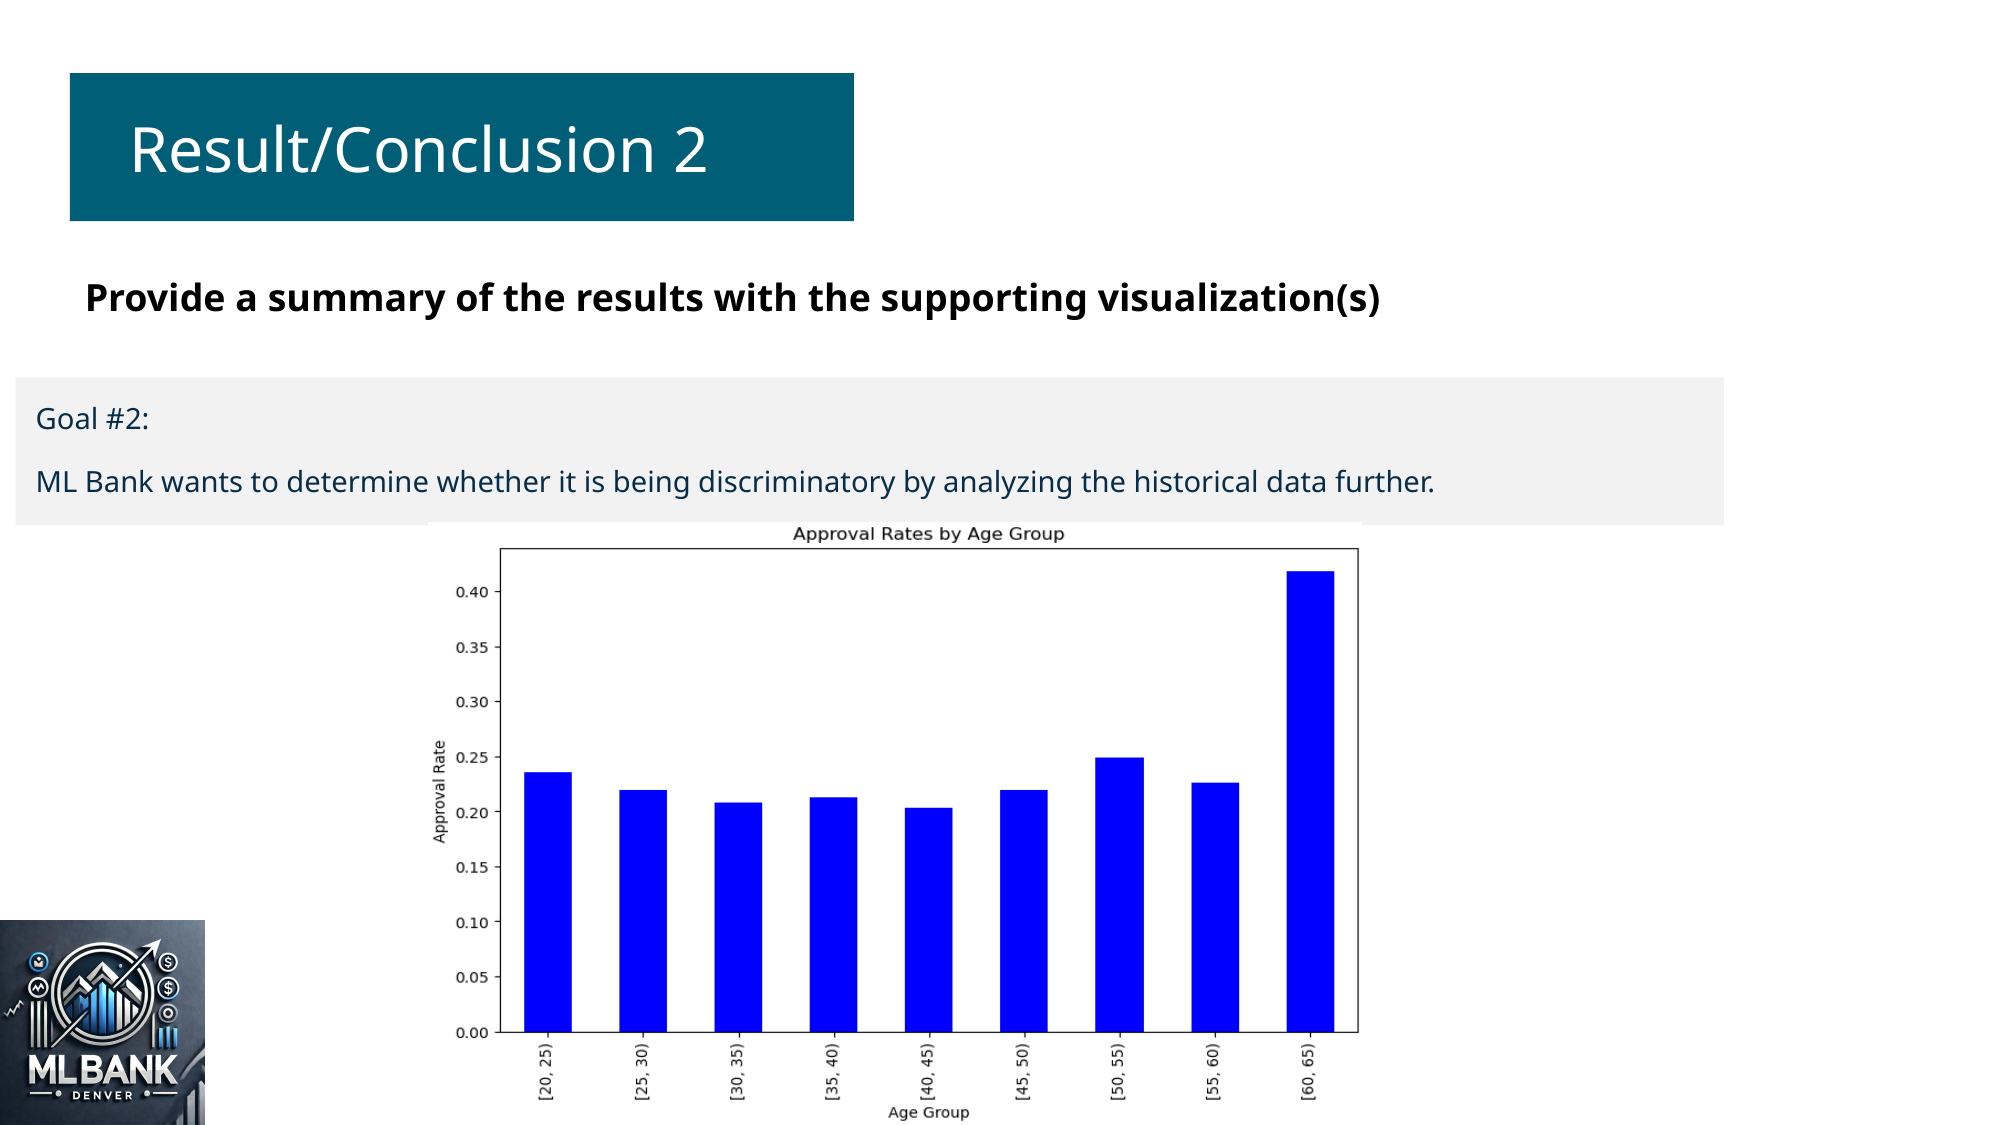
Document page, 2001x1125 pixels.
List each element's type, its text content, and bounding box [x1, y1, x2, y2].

text_box Result/Conclusion 2 [114, 130, 798, 164]
picture [428, 522, 1362, 1125]
text_box Provide a summary of the results with the supporting visualization(s) [69, 263, 1924, 335]
text_box [69, 73, 854, 222]
text_box Goal #2: ML Bank wants to determine whether it is being discriminatory by analyzing the historical data further. [15, 377, 1724, 526]
picture [0, 920, 205, 1125]
